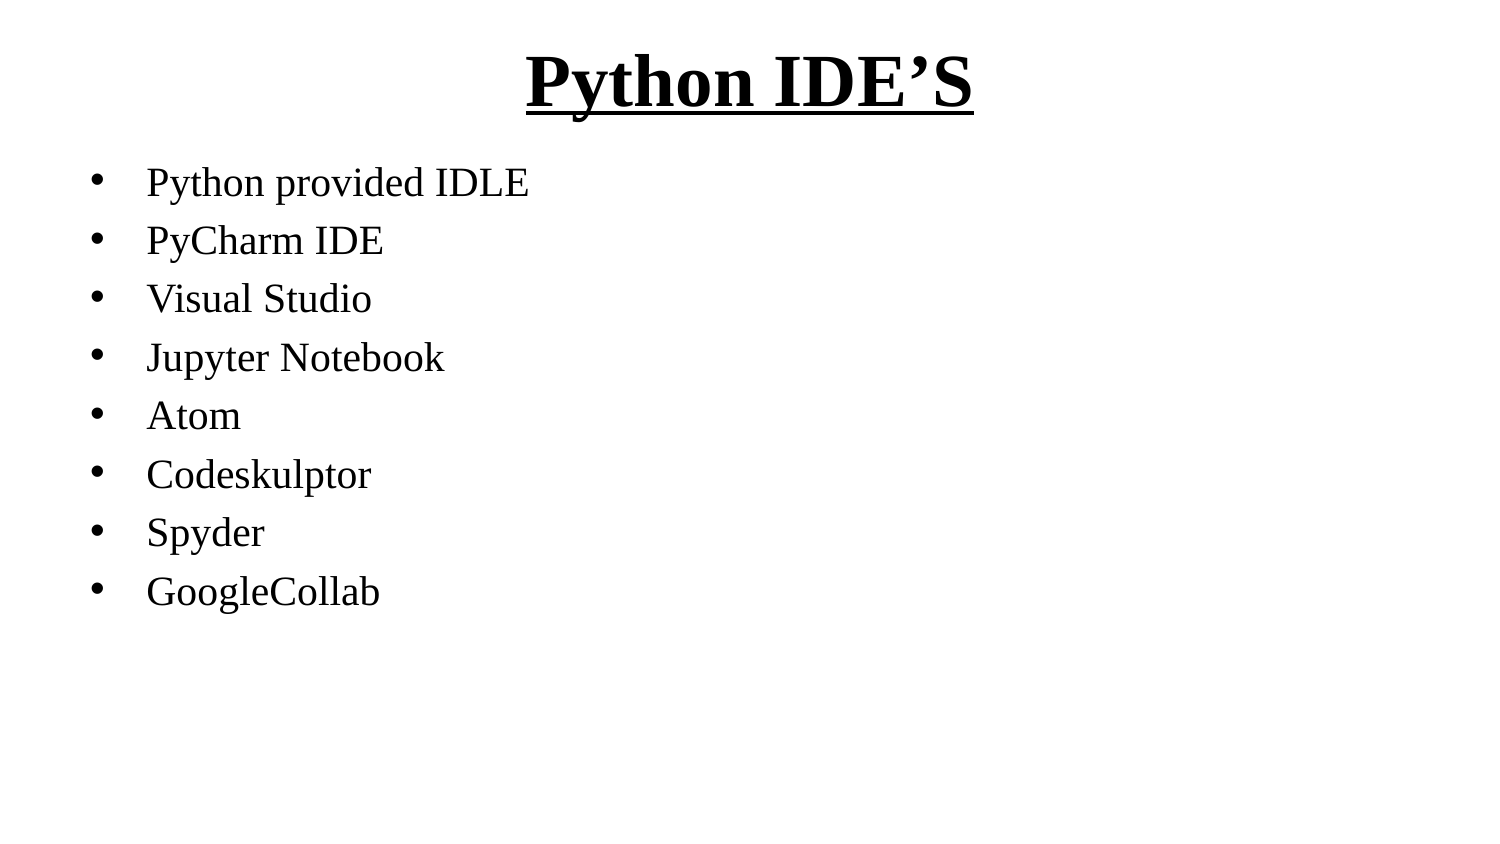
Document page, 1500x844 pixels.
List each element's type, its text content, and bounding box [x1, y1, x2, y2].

title Python IDE’S [75, 6, 1425, 146]
list Python provided IDLE PyCharm IDE Visual Studio Jupyter Notebook Atom Codeskulptor Spyder GoogleCollab [75, 146, 1425, 704]
